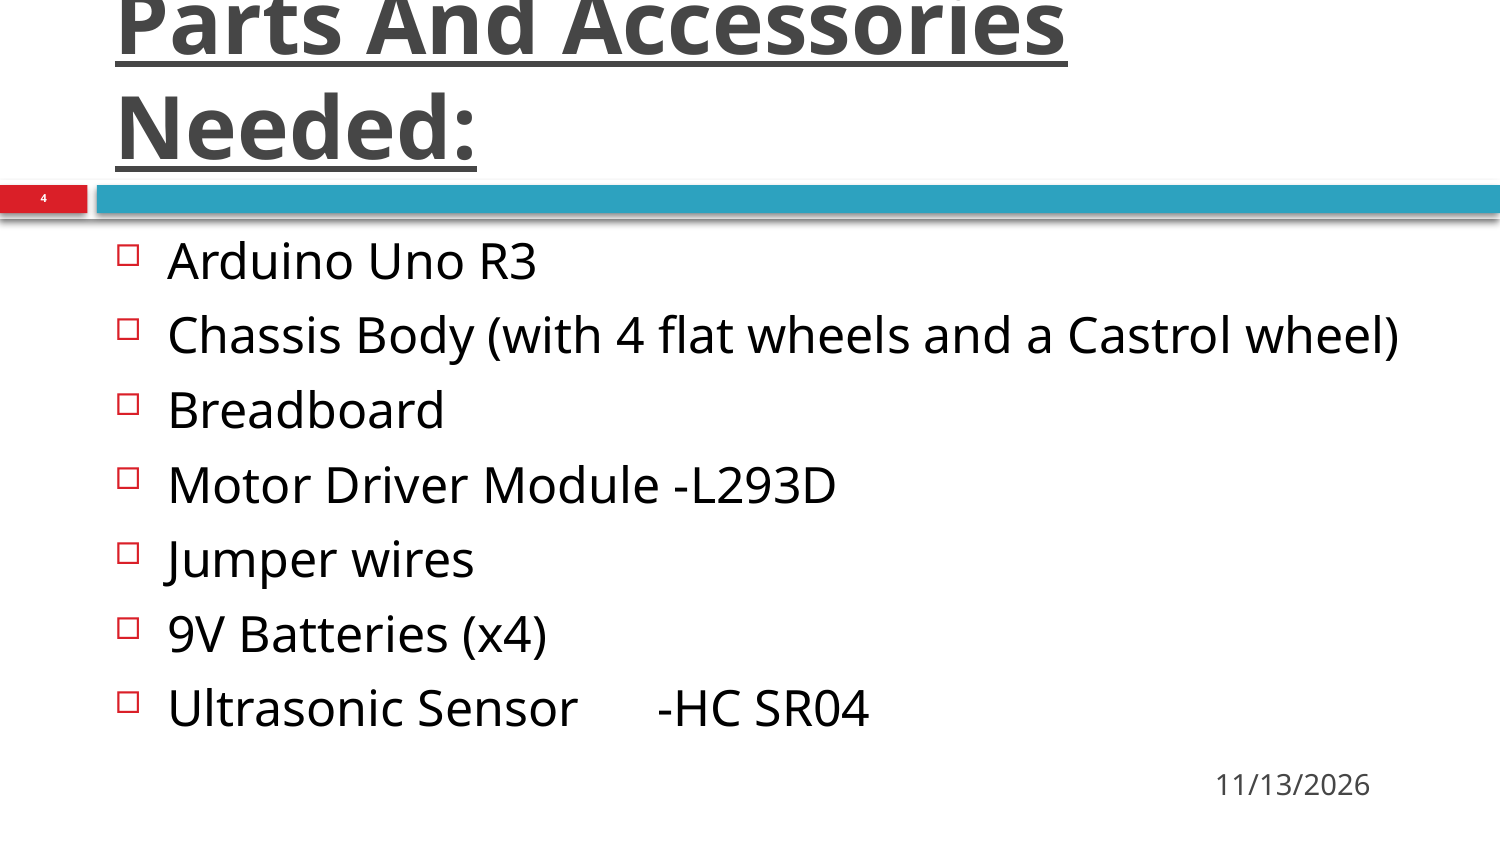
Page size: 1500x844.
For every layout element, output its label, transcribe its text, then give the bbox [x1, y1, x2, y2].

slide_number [1200, 759, 1438, 814]
slide_number 4 [0, 184, 88, 215]
title Parts And Accessories Needed: [99, 19, 1438, 185]
list Arduino Uno R3 Chassis Body (with 4 flat wheels and a Castrol wheel) Breadboard Motor Driver Module -L293D Jumper wires 9V Batteries (x4) Ultrasonic Sensor -HC SR04 [99, 221, 1463, 822]
